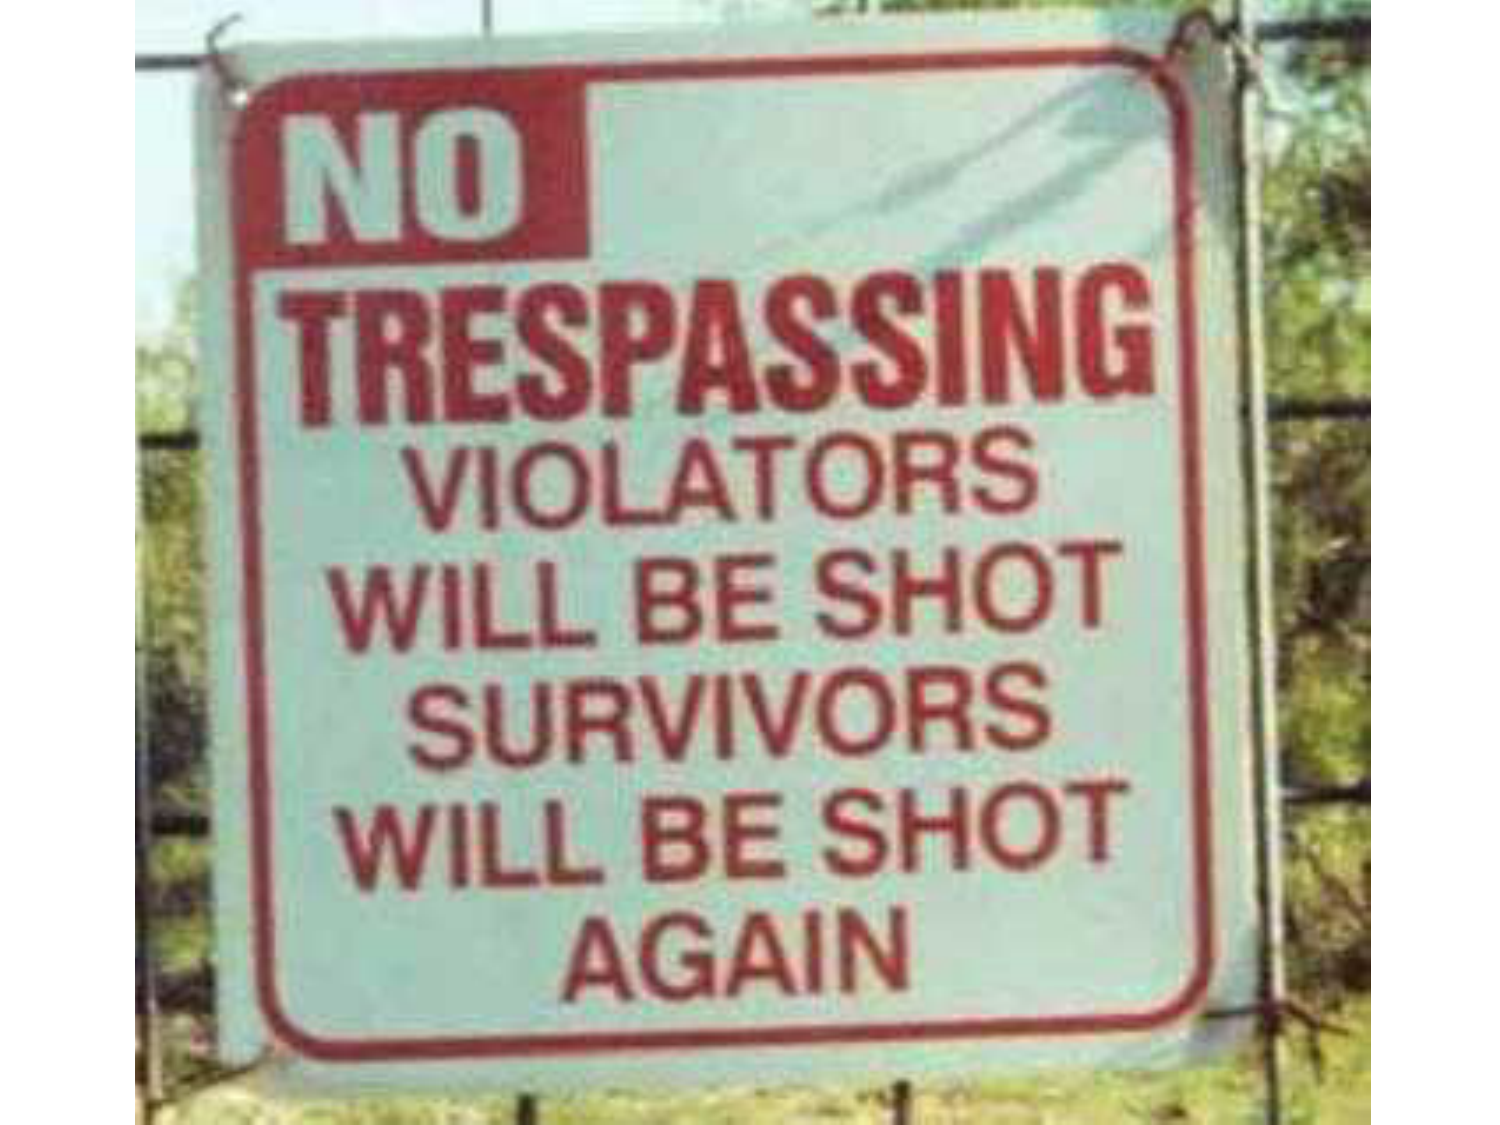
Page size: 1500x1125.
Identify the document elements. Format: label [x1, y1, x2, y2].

picture [135, 0, 1371, 1125]
